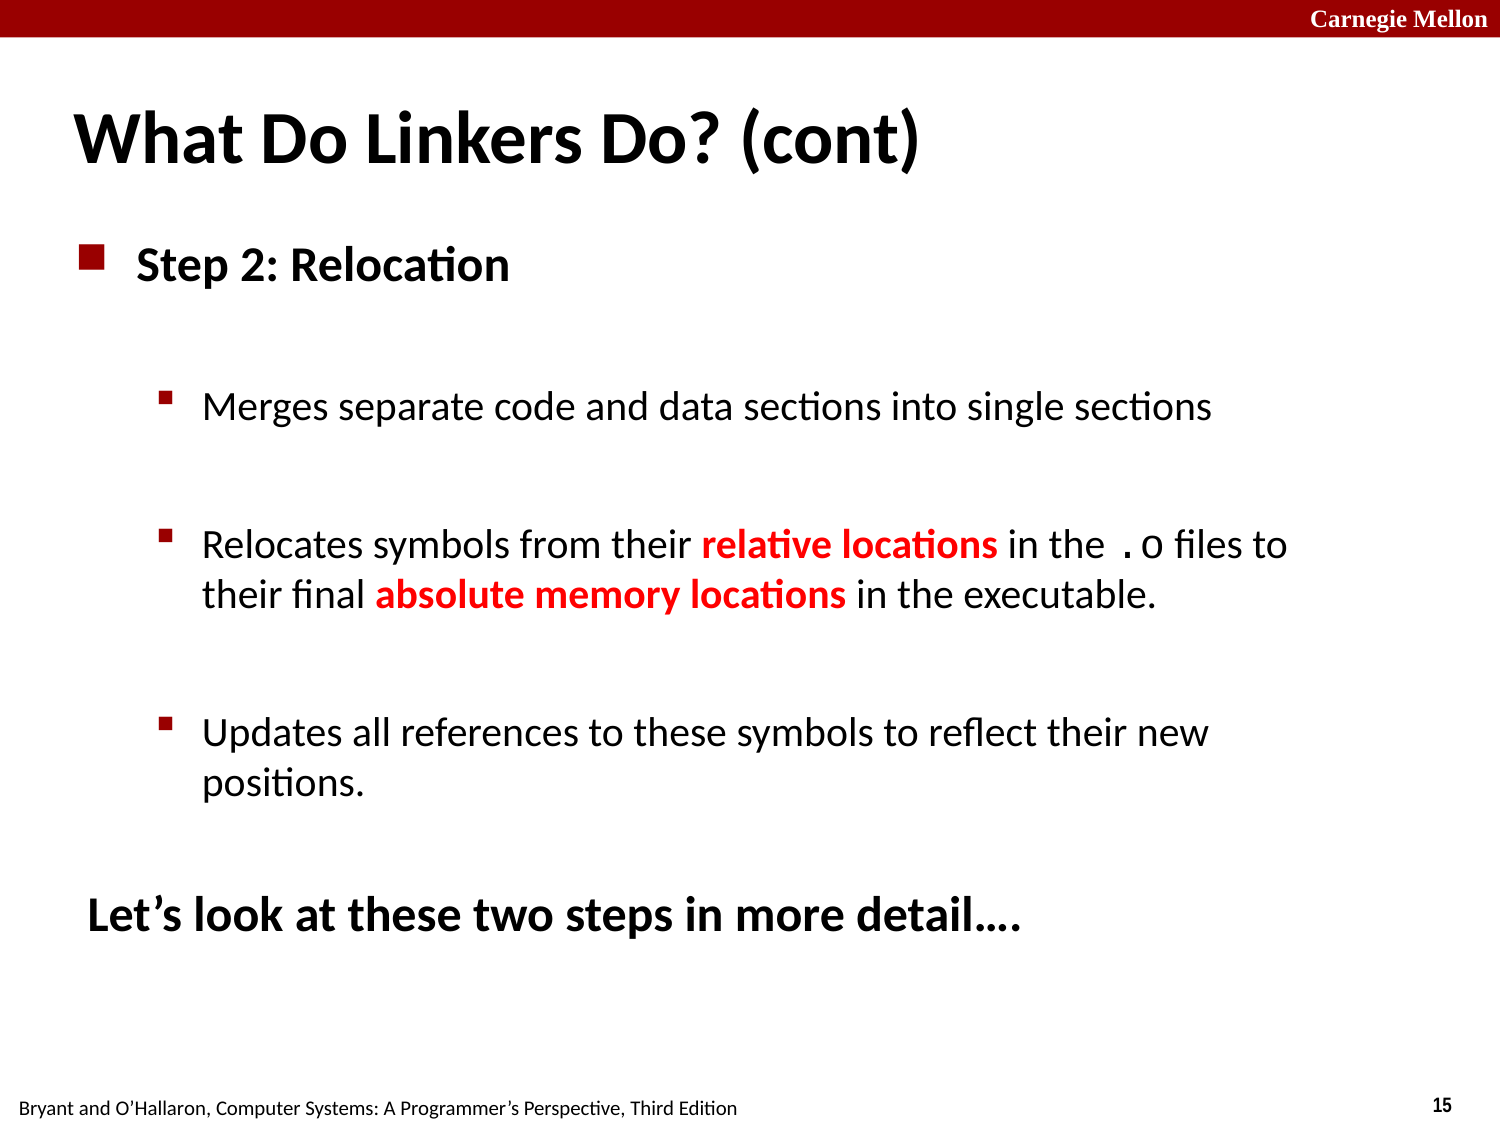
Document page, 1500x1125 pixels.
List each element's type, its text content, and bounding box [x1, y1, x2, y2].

text_box Let’s look at these two steps in more detail…. [72, 874, 1039, 950]
list Step 2: Relocation Merges separate code and data sections into single sections Relocates symbols from their relative locations in the .o files to their final absolute memory locations in the executable. Updates all references to these symbols to reflect their new positions. [64, 223, 1361, 1040]
title What Do Linkers Do? (cont) [58, 71, 1305, 197]
